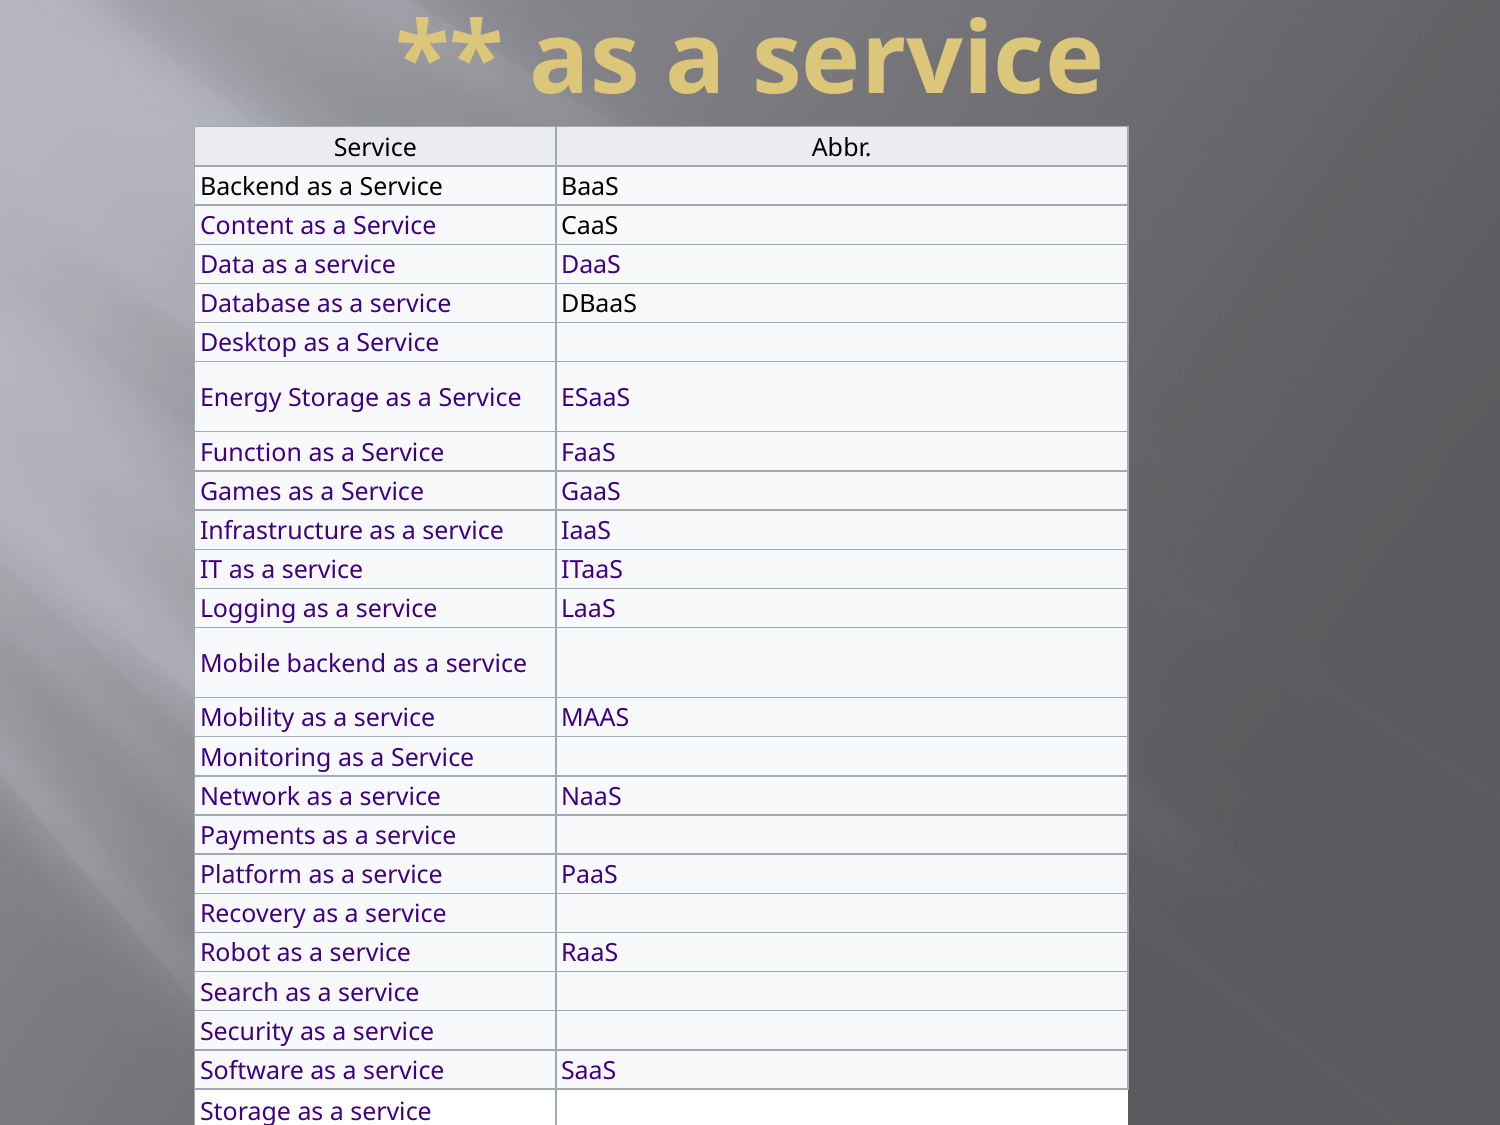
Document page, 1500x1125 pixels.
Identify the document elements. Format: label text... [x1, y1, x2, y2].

table_cell Content as a Service [195, 206, 555, 244]
table_cell DBaaS [557, 284, 1127, 322]
table_cell Data as a service [195, 245, 555, 283]
table_cell Database as a service [195, 284, 555, 322]
table_cell PaaS [557, 855, 1127, 893]
table_cell Payments as a service [195, 816, 555, 853]
table_cell Mobile backend as a service [195, 628, 555, 697]
table_cell BaaS [557, 167, 1127, 204]
table_cell [557, 323, 1127, 361]
table_cell FaaS [557, 432, 1127, 470]
table_cell [557, 737, 1127, 775]
table_header Abbr. [557, 127, 1127, 165]
table_cell Energy Storage as a Service [195, 362, 555, 431]
table_cell [557, 972, 1127, 1010]
table_cell RaaS [557, 933, 1127, 971]
table_cell GaaS [557, 472, 1127, 509]
table_cell Backend as a Service [195, 167, 555, 204]
table_header Service [195, 127, 555, 165]
table_cell Infrastructure as a service [195, 511, 555, 549]
table_cell CaaS [557, 206, 1127, 244]
table_cell IT as a service [195, 550, 555, 588]
table_cell [557, 1090, 1128, 1125]
table_cell DaaS [557, 245, 1127, 283]
table_cell Search as a service [195, 972, 555, 1010]
table_cell Games as a Service [195, 472, 555, 509]
table_cell IaaS [557, 511, 1127, 549]
table_cell Recovery as a service [195, 894, 555, 932]
table_cell Robot as a service [195, 933, 555, 971]
table_cell Function as a Service [195, 432, 555, 470]
table_cell [557, 894, 1127, 932]
table_cell ITaaS [557, 550, 1127, 588]
title ** as a service [0, 0, 1500, 114]
table_cell Platform as a service [195, 855, 555, 893]
table_cell ESaaS [557, 362, 1127, 431]
table_cell Network as a service [195, 777, 555, 814]
table_cell Mobility as a service [195, 698, 555, 736]
table_cell [557, 1011, 1127, 1049]
table_cell Security as a service [195, 1011, 555, 1049]
table_cell Desktop as a Service [195, 323, 555, 361]
table_cell NaaS [557, 777, 1127, 814]
table_cell Software as a service [195, 1051, 555, 1088]
table_cell SaaS [557, 1051, 1127, 1088]
table_cell [557, 628, 1127, 697]
table_cell MAAS [557, 698, 1127, 736]
table_cell Storage as a service [195, 1090, 555, 1125]
table_cell LaaS [557, 589, 1127, 627]
table_cell Logging as a service [195, 589, 555, 627]
table_cell [557, 816, 1127, 853]
table_cell Monitoring as a Service [195, 737, 555, 775]
